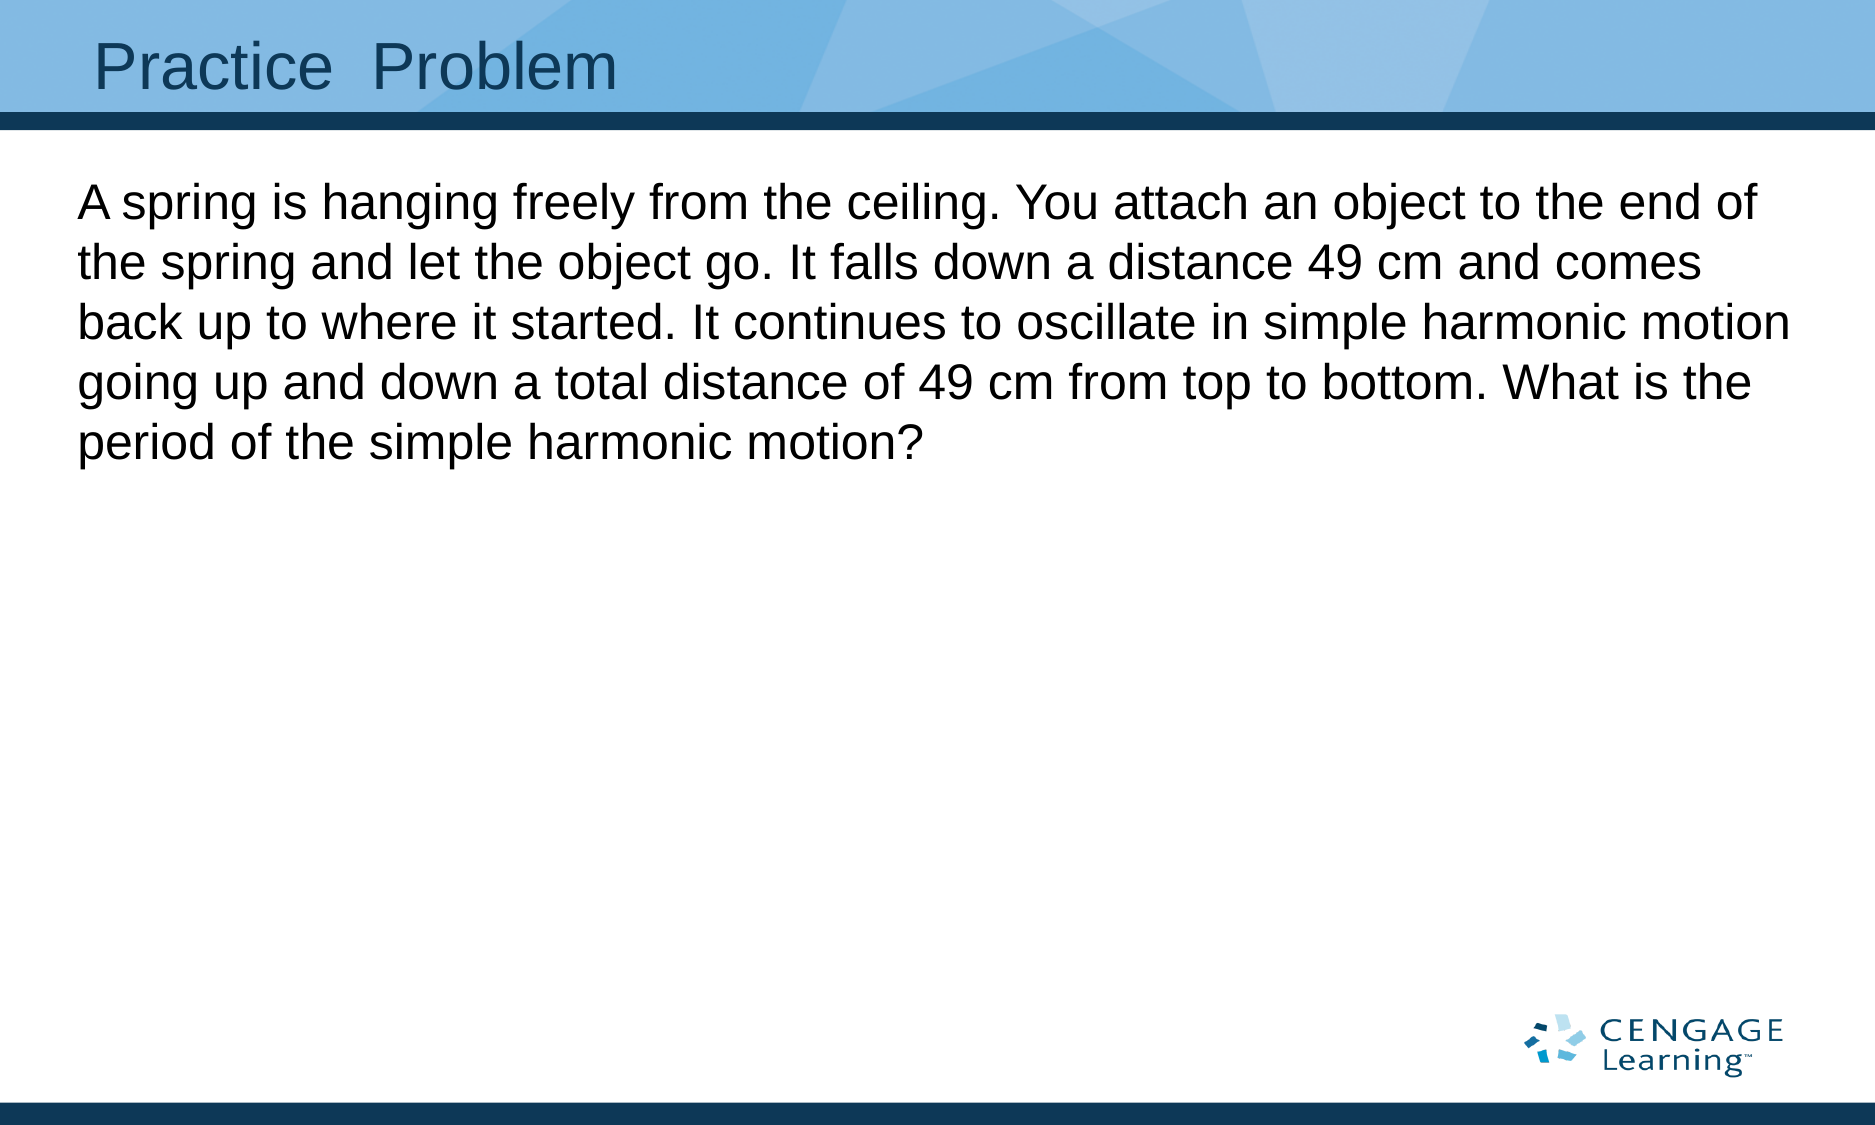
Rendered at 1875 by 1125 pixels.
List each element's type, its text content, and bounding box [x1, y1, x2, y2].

picture [0, 0, 1875, 112]
text_box A spring is hanging freely from the ceiling. You attach an object to the end of the spring and let the object go. It falls down a distance 49 cm and comes back up to where it started. It continues to oscillate in simple harmonic motion going up and down a total distance of 49 cm from top to bottom. What is the period of the simple harmonic motion? [62, 162, 1838, 478]
title Practice Problem [93, 12, 1782, 113]
picture [1494, 990, 1812, 1101]
